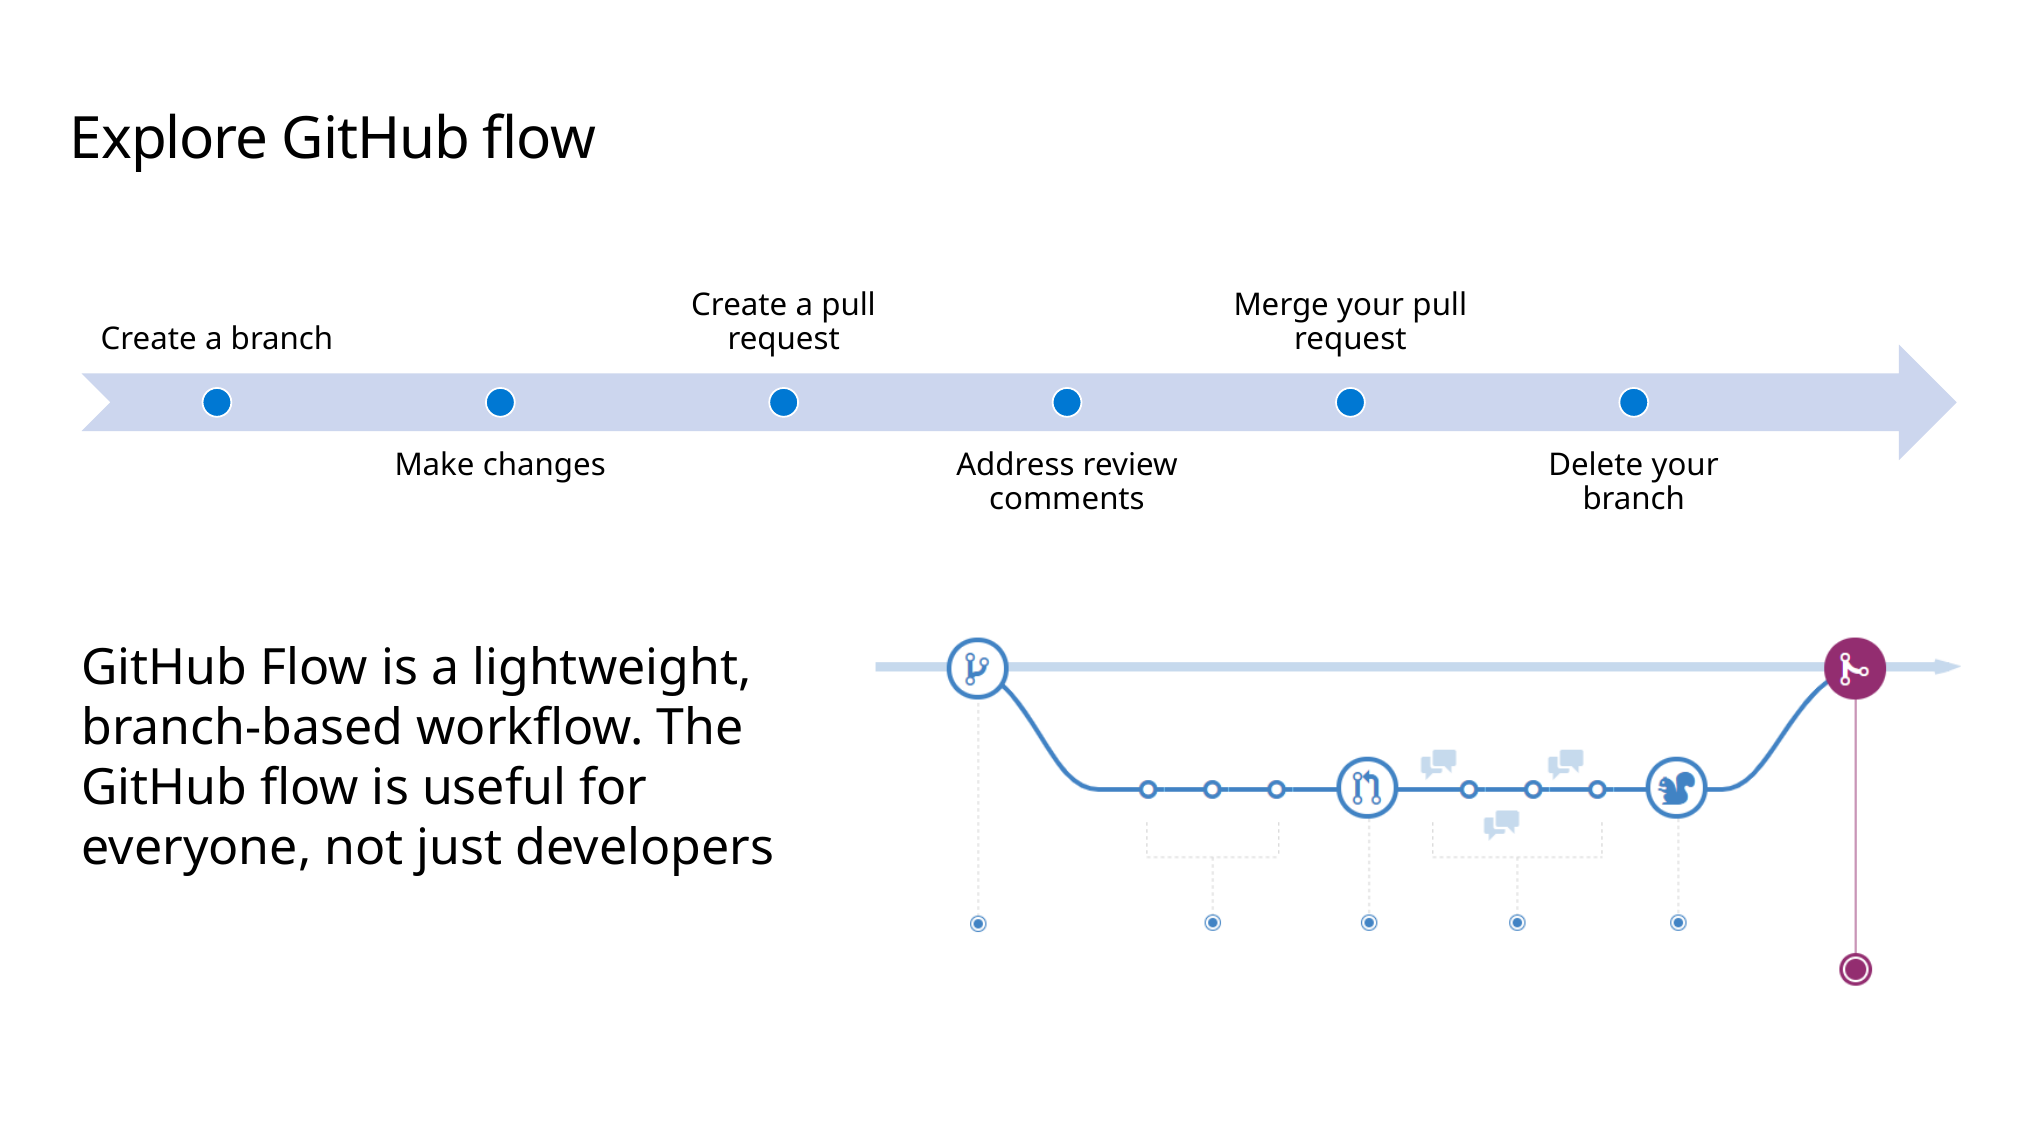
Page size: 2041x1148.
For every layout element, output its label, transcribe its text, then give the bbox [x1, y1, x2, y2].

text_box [81, 257, 1957, 547]
picture [870, 633, 1969, 1001]
title Explore GitHub flow [70, 103, 1969, 172]
text_box GitHub Flow is a lightweight, branch-based workflow. The GitHub flow is useful for everyone, not just developers [81, 634, 803, 875]
